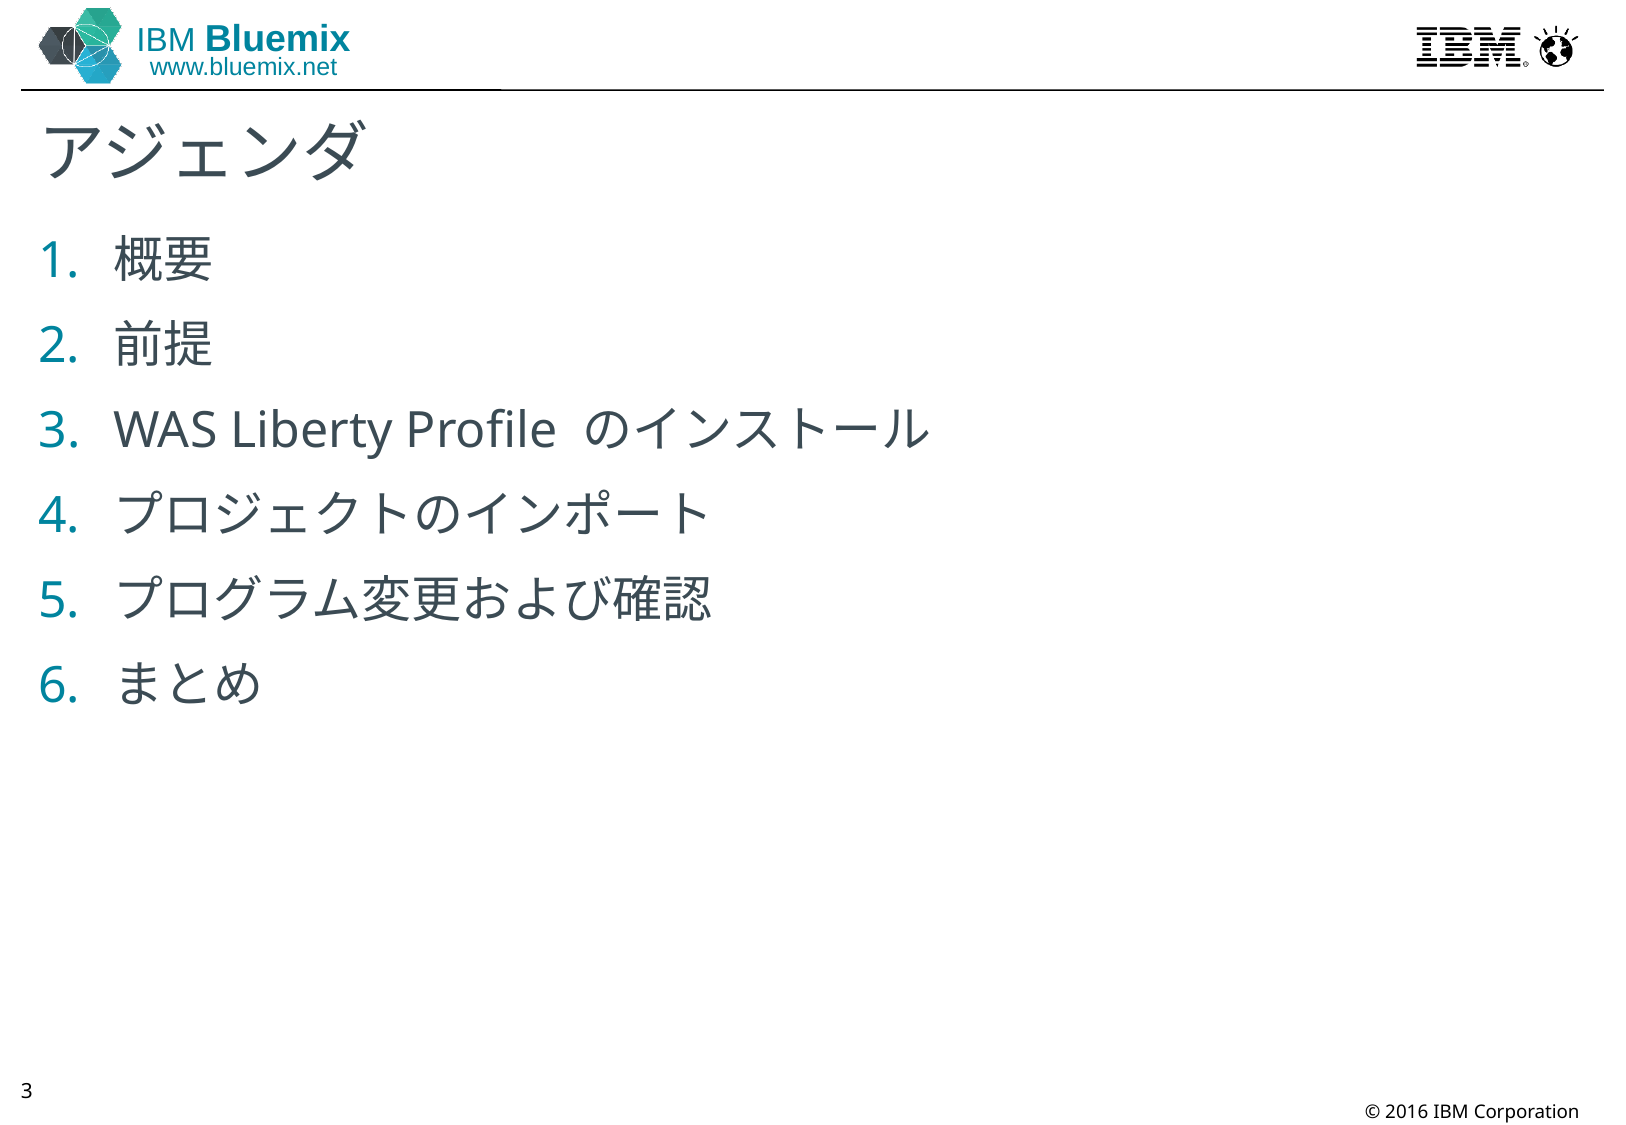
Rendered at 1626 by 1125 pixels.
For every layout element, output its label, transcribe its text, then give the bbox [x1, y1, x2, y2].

picture [37, 7, 122, 84]
picture [1401, 11, 1590, 79]
title アジェンダ [23, 101, 1604, 208]
list 概要 前提 WAS Liberty Profile のインストール プロジェクトのインポート プログラム変更および確認 まとめ [23, 220, 1604, 1071]
